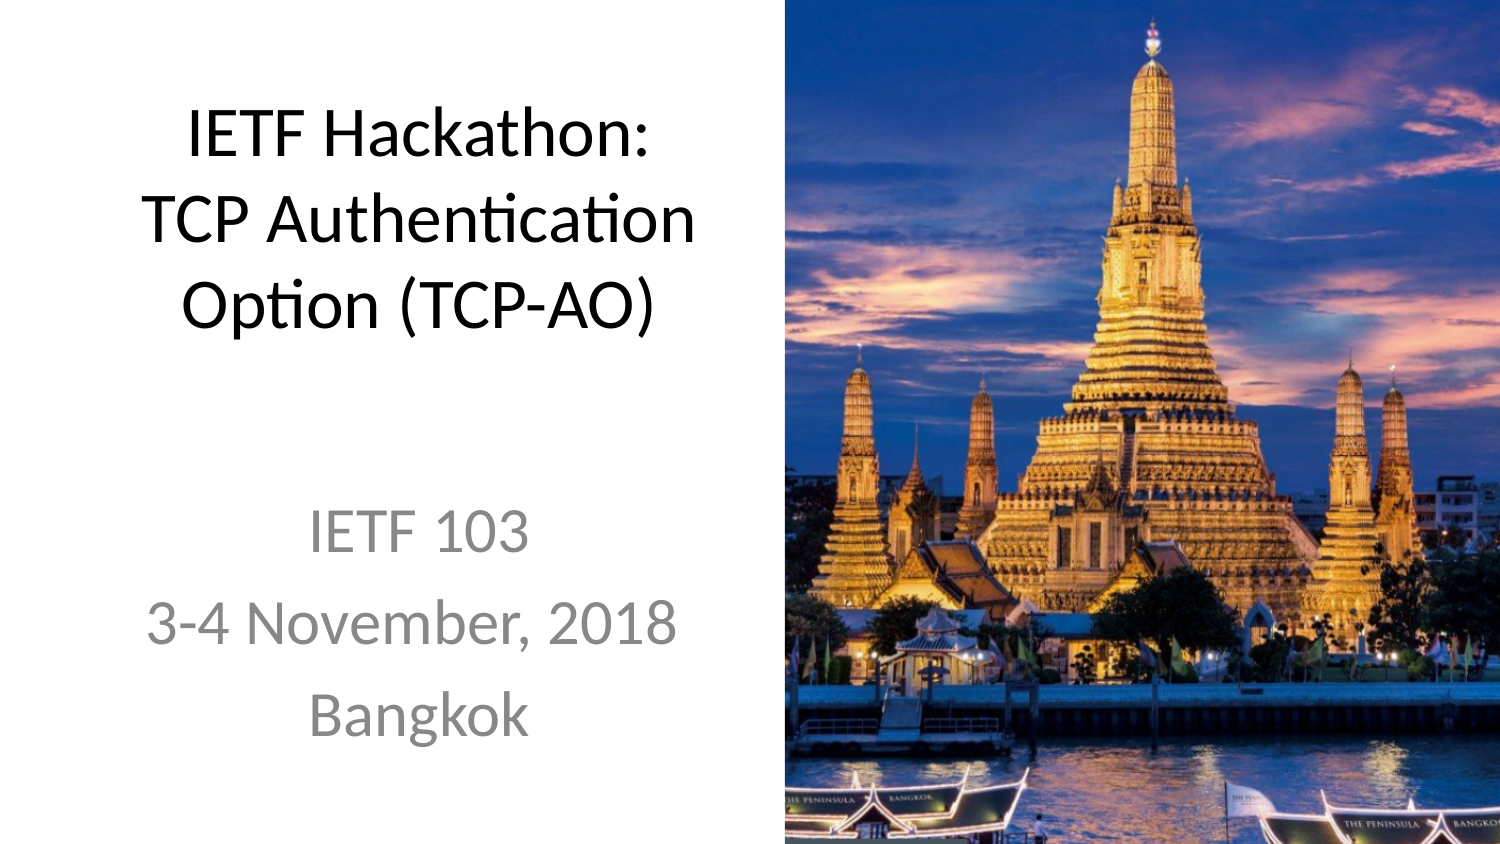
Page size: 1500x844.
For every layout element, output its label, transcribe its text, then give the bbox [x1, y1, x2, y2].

title IETF Hackathon: TCP Authentication Option (TCP-AO) [53, 75, 778, 353]
picture [784, 0, 1500, 844]
subtitle IETF 103 3-4 November, 2018 Bangkok [53, 479, 778, 758]
